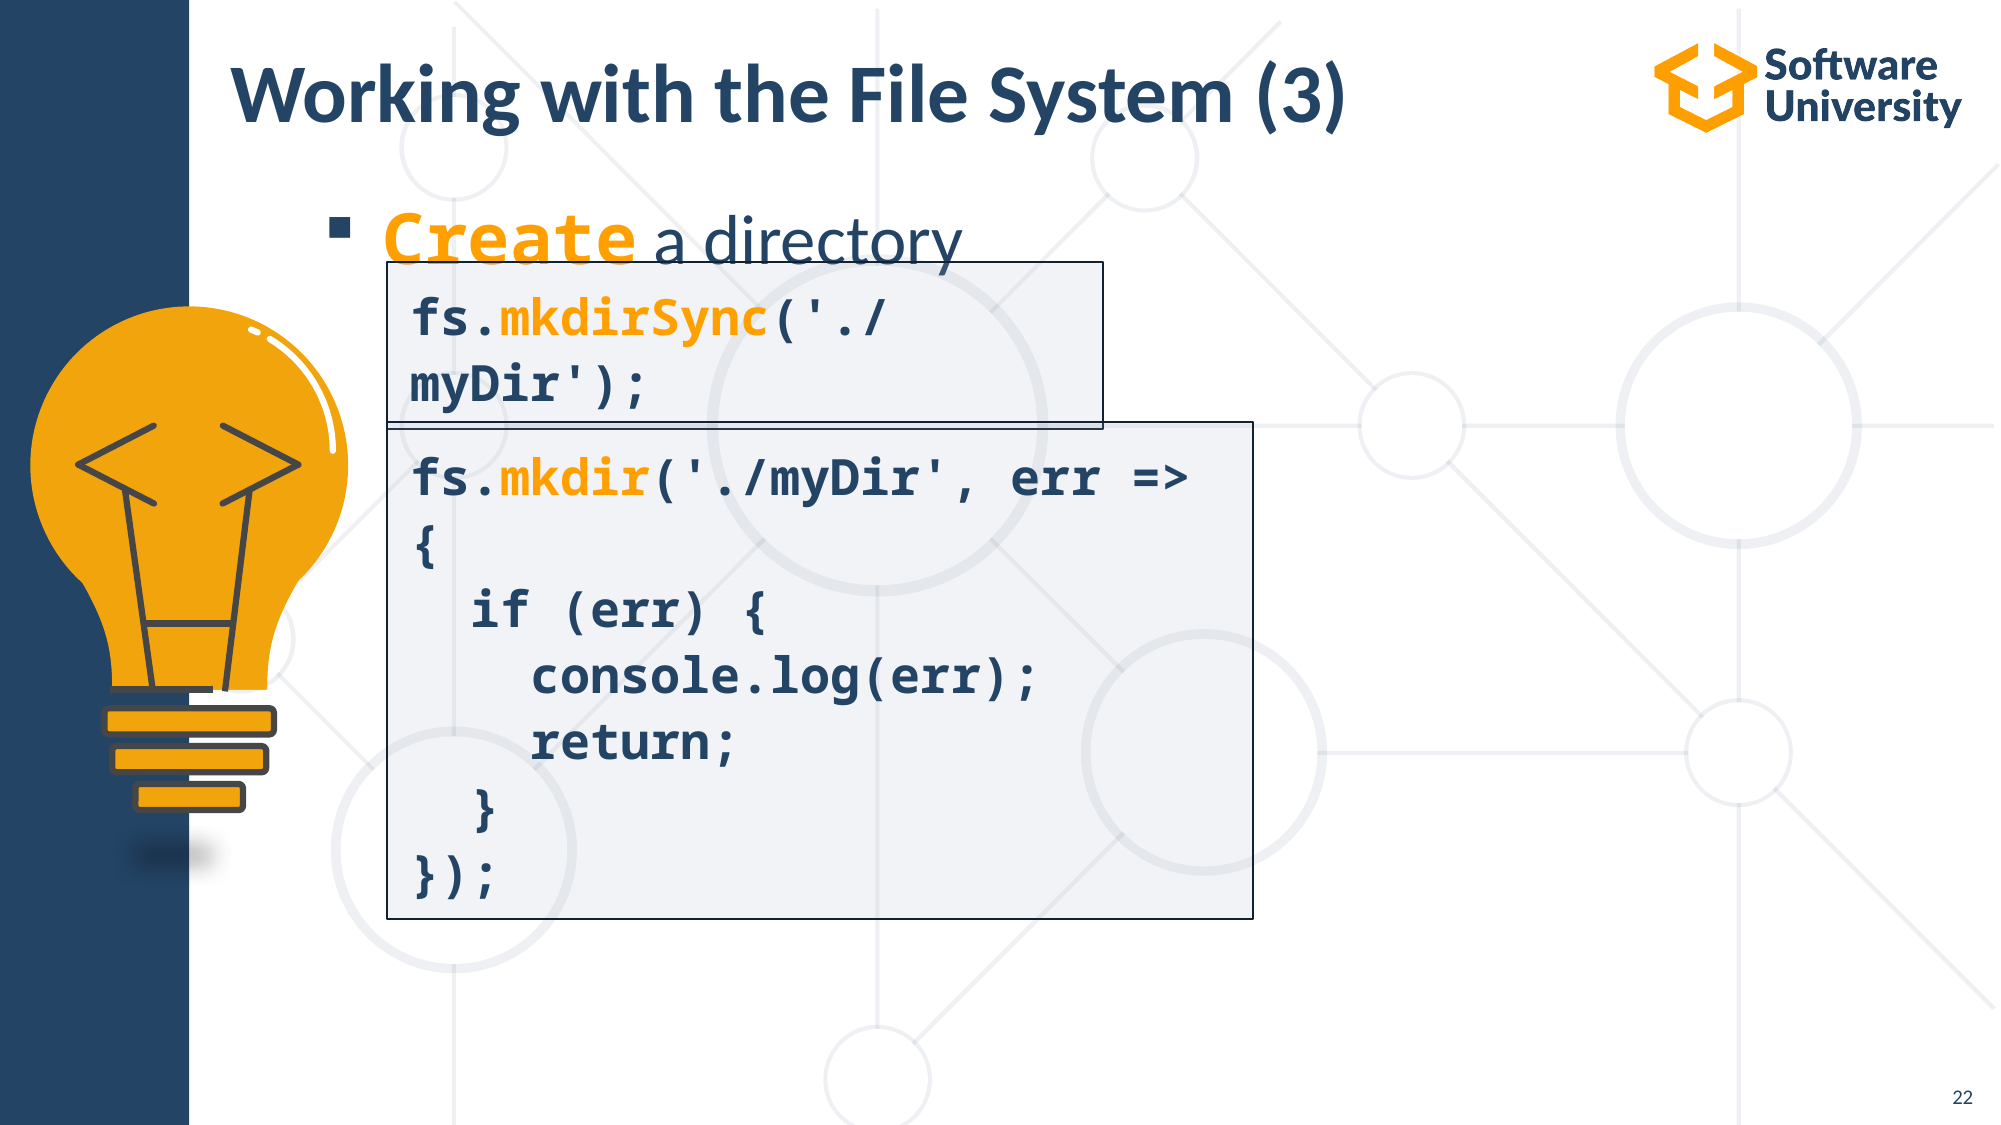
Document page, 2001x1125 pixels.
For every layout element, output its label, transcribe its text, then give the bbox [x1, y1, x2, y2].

picture [1641, 31, 1973, 145]
title Working with the File System (3) [212, 16, 1628, 162]
text_box fs.mkdir('./myDir', err => { if (err) { console.log(err); return; } }); [387, 422, 1254, 920]
text_box fs.mkdirSync('./myDir'); [387, 261, 1104, 422]
list Create a directory [306, 183, 1968, 1094]
slide_number 22 [1927, 1067, 1989, 1117]
